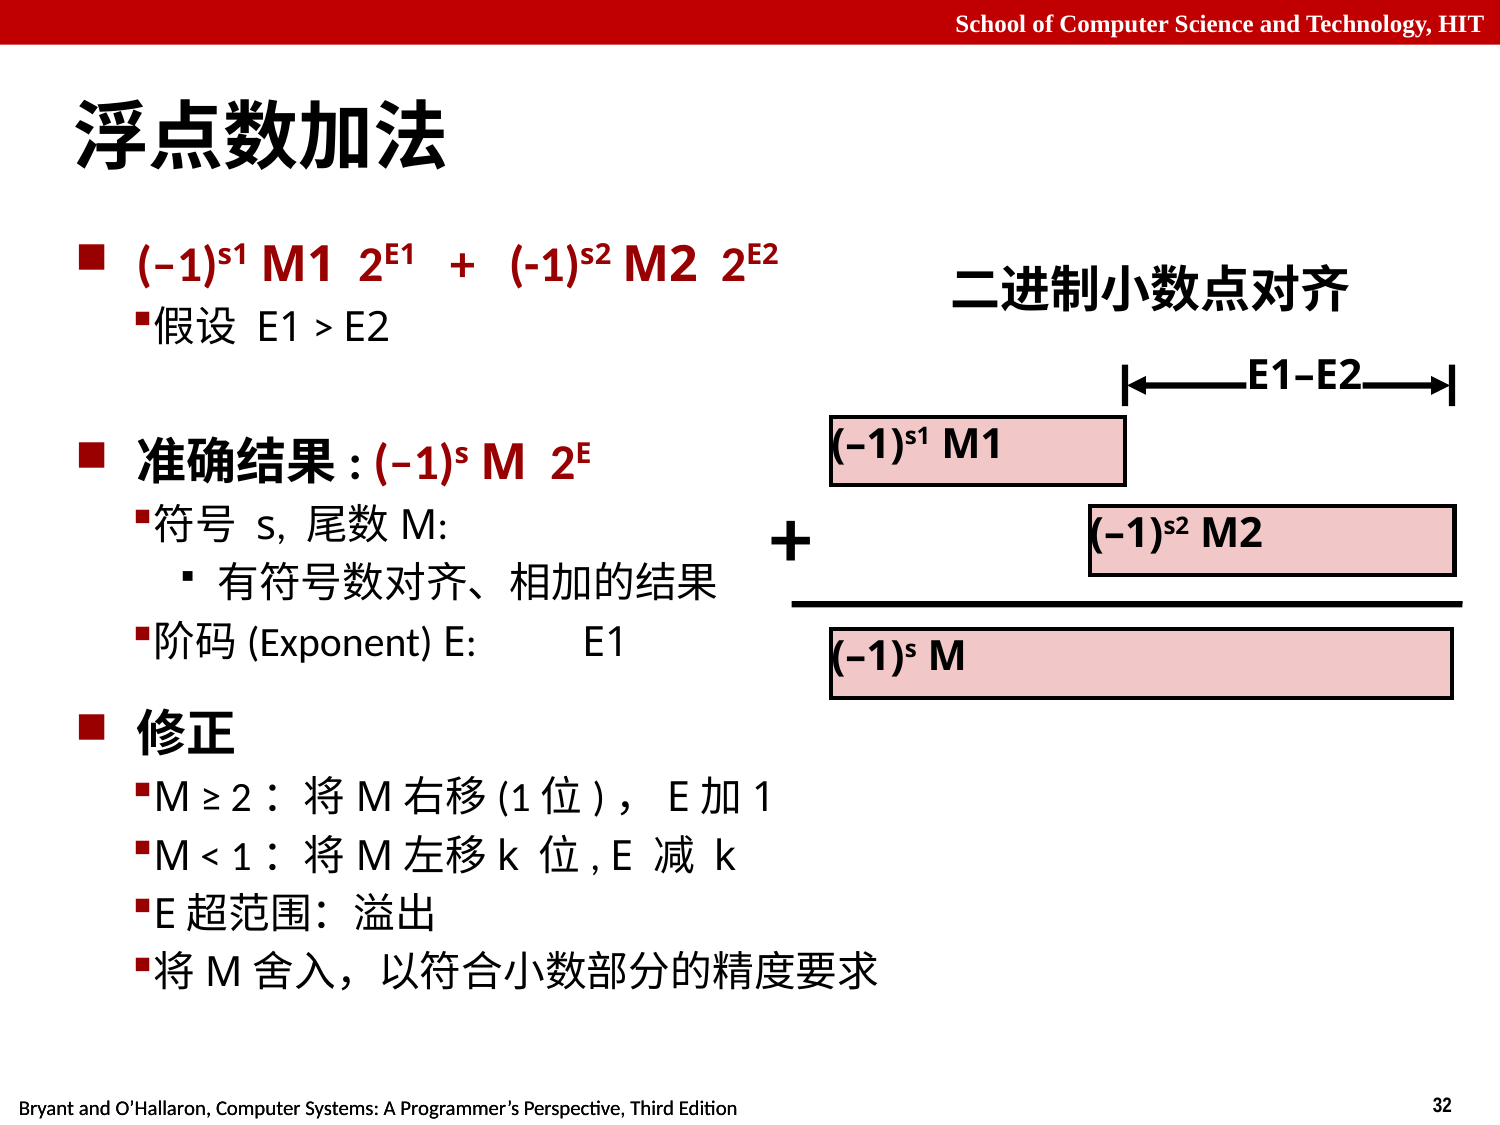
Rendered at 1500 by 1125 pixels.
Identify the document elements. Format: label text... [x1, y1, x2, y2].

text_box E1–E2 [1246, 347, 1363, 398]
list (–1)s1 M1 2E1 + (-1)s2 M2 2E2 假设 E1 > E2 准确结果: (–1)s M 2E 符号 s, 尾数M: 有符号数对齐、相加的结果 阶码(Exponent) E: E1 修正 M ≥ 2：将M右移(1位)，E加1 M < 1：将M左移k 位, E 减 k E超范围：溢出 将M舍入，以符合小数部分的精度要求 [64, 223, 1476, 1040]
text_box [1363, 379, 1450, 392]
text_box (–1)s1 M1 [831, 416, 1125, 486]
text_box 二进制小数点对齐 [862, 249, 1438, 325]
title 浮点数加法 [58, 71, 1500, 197]
text_box (–1)s M [831, 629, 1453, 698]
text_box + [770, 483, 813, 584]
text_box (–1)s2 M2 [1090, 506, 1455, 575]
text_box [1127, 379, 1246, 392]
